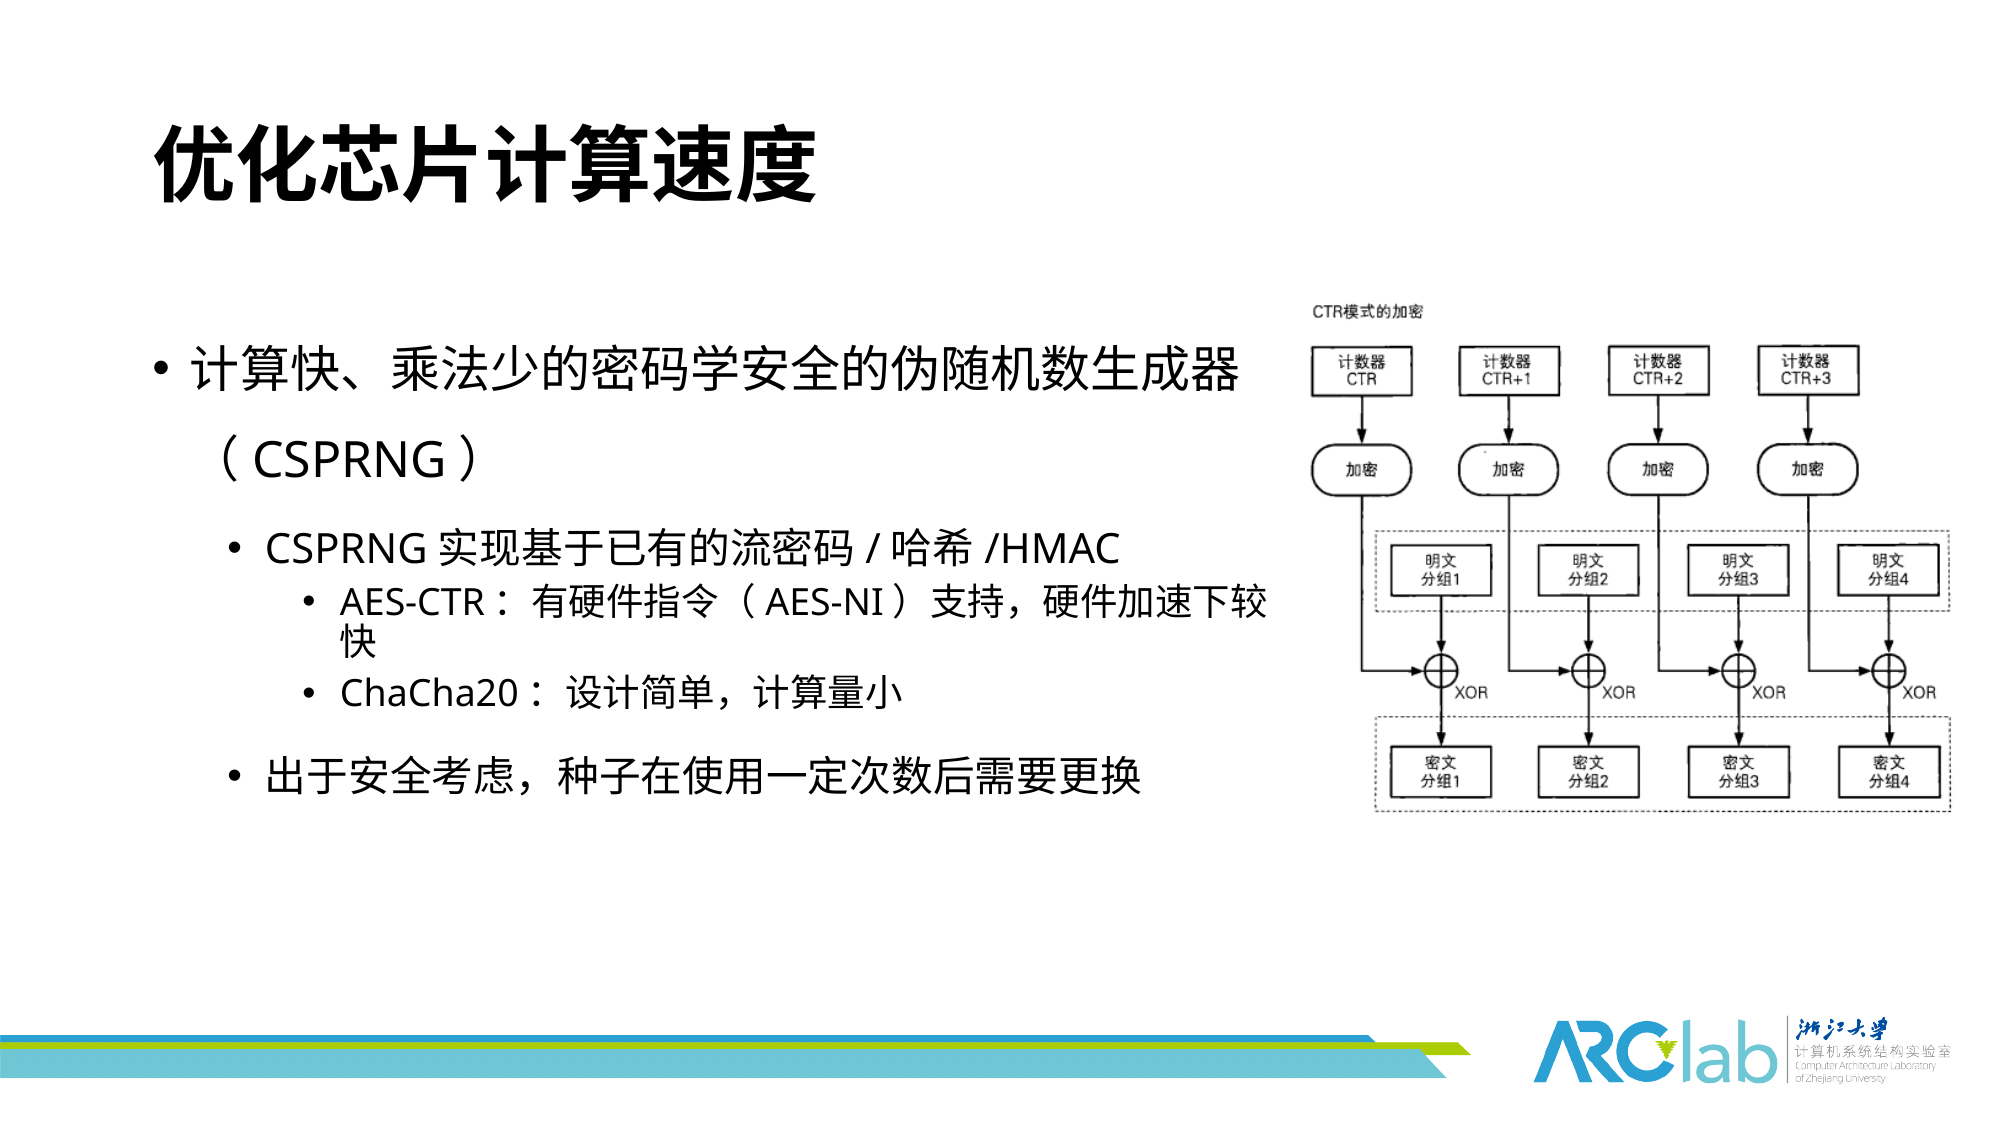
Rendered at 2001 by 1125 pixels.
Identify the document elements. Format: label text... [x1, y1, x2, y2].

title 优化芯片计算速度 [137, 59, 1863, 278]
picture [1295, 298, 1967, 827]
picture [0, 1003, 2000, 1125]
list 计算快、乘法少的密码学安全的伪随机数生成器（CSPRNG） CSPRNG实现基于已有的流密码/哈希/HMAC AES-CTR：有硬件指令（AES-NI）支持，硬件加速下较快 ChaCha20：设计简单，计算量小 出于安全考虑，种子在使用一定次数后需要更换 [137, 299, 1296, 1014]
